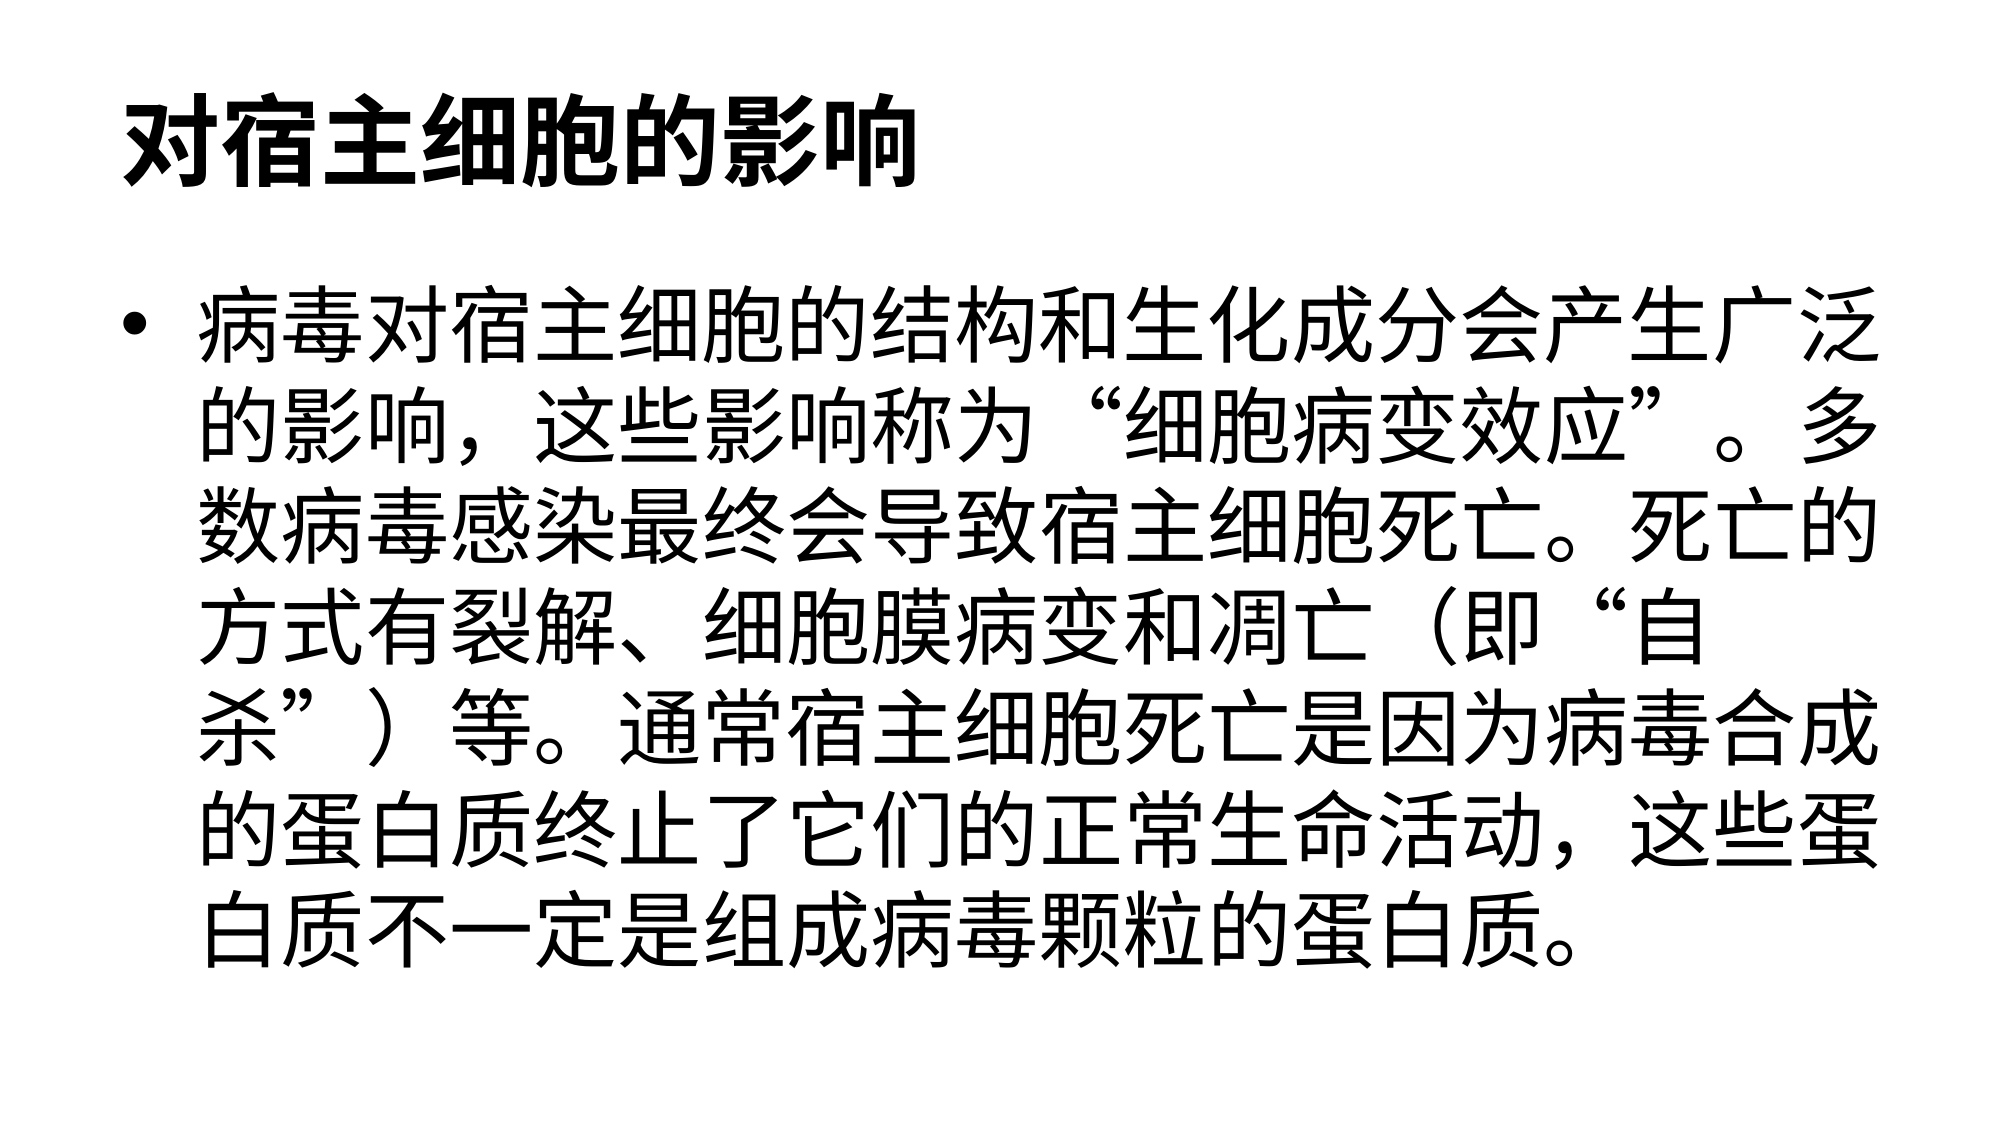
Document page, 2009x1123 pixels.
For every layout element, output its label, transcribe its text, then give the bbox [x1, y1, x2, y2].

list 病毒对宿主细胞的结构和生化成分会产生广泛的影响，这些影响称为“细胞病变效应”。多数病毒感染最终会导致宿主细胞死亡。死亡的方式有裂解、细胞膜病变和凋亡（即“自杀”）等。通常宿主细胞死亡是因为病毒合成的蛋白质终止了它们的正常生命活动，这些蛋白质不一定是组成病毒颗粒的蛋白质。 [100, 261, 1908, 1003]
title 对宿主细胞的影响 [100, 44, 1908, 232]
